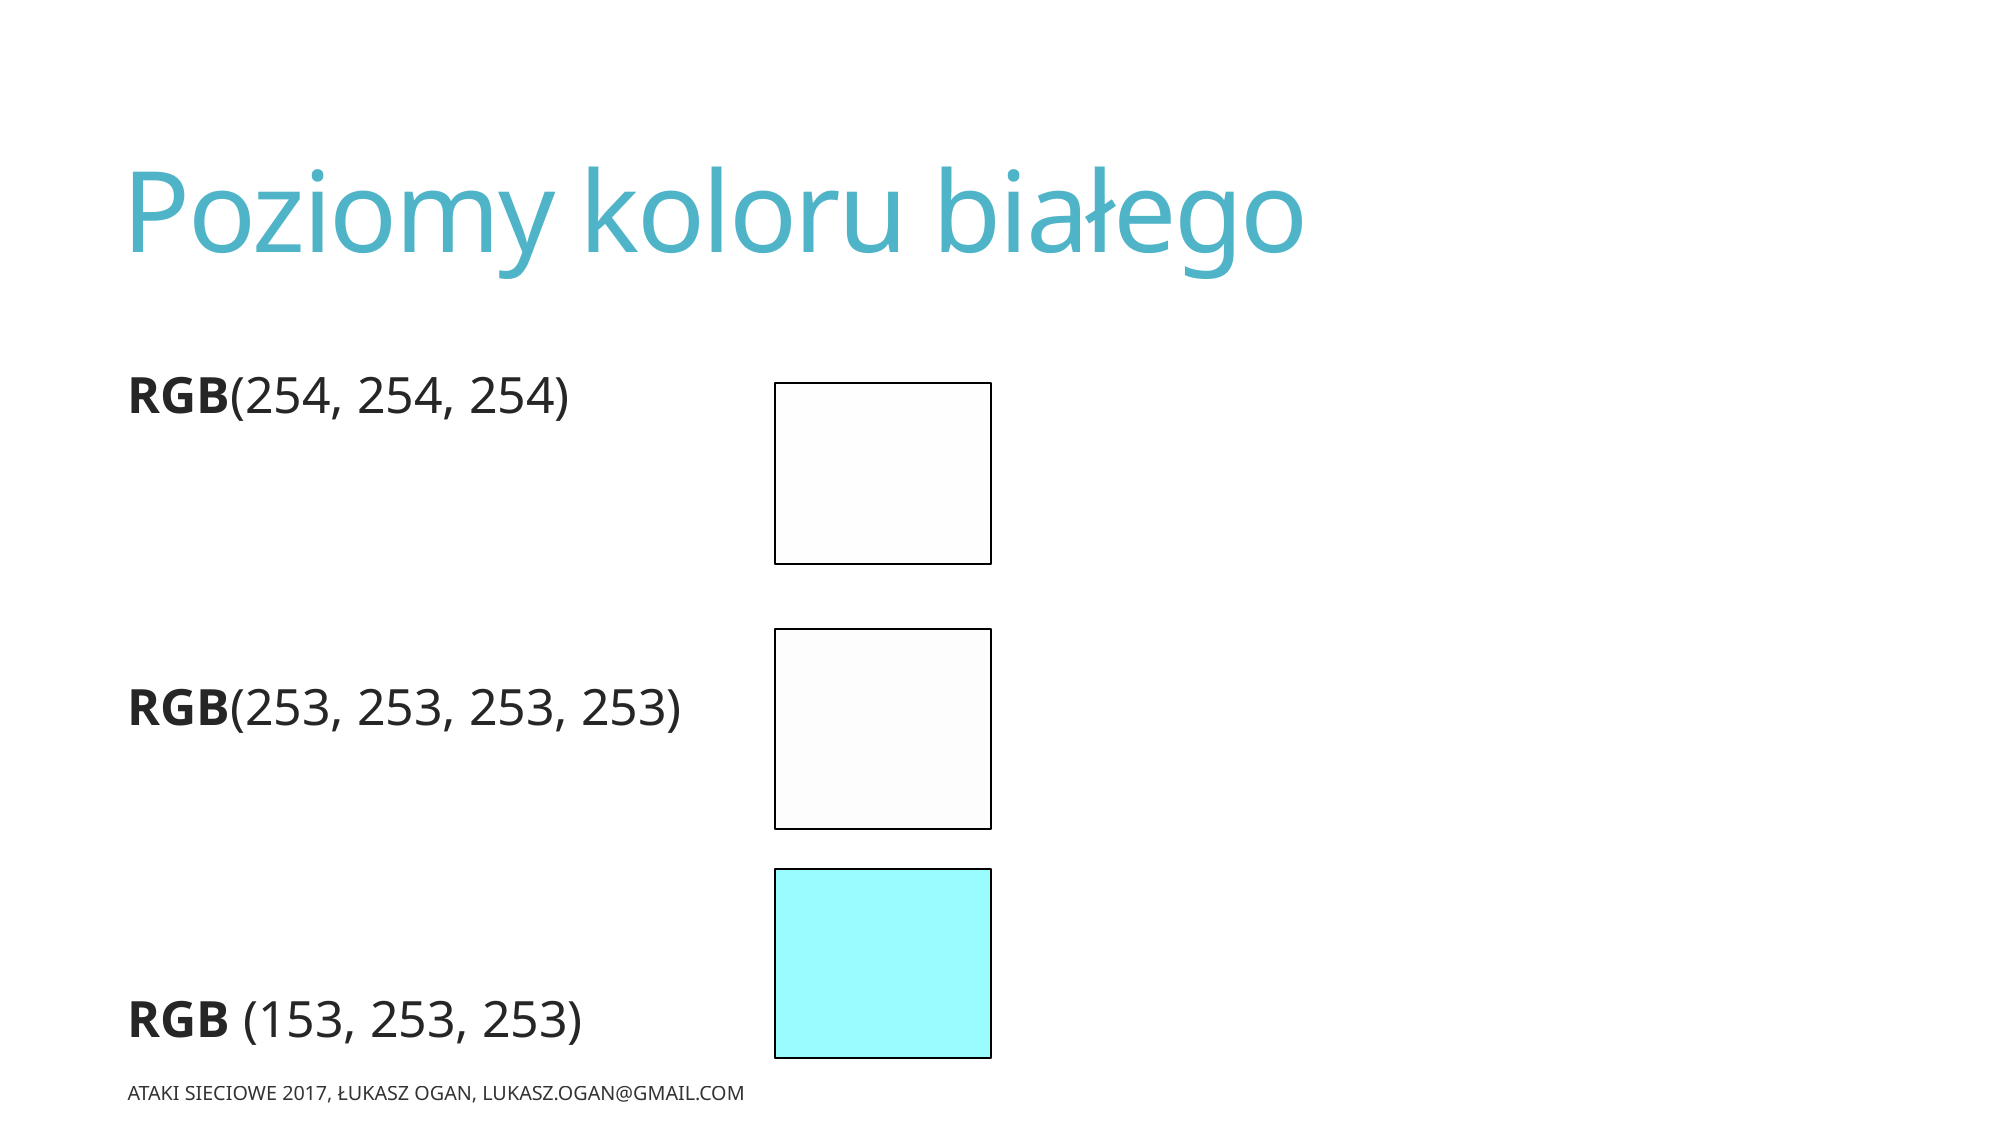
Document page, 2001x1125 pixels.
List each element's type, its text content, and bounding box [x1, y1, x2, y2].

title Poziomy koloru białego [107, 81, 1875, 354]
text_box RGB(254, 254, 254) RGB(253, 253, 253, 253) RGB (153, 253, 253) [112, 364, 1738, 1125]
text_box [774, 868, 992, 1059]
text_box [774, 382, 992, 565]
text_box [774, 628, 992, 830]
